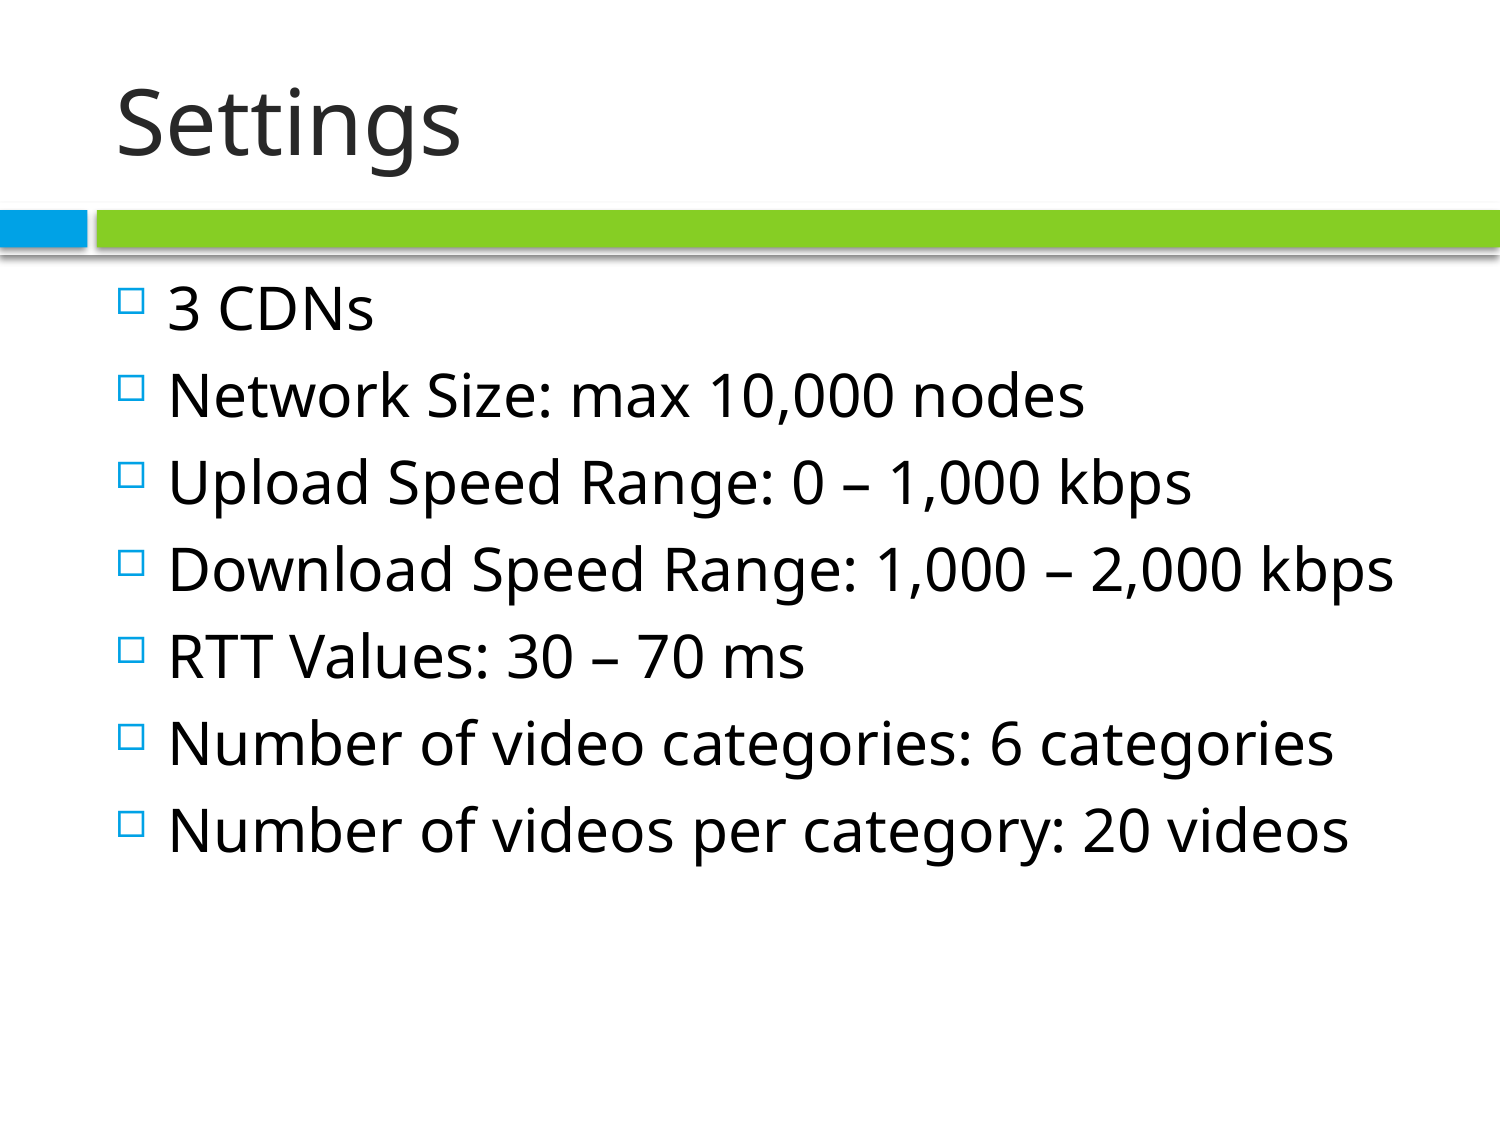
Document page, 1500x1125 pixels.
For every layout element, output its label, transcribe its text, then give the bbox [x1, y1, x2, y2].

title Settings [100, 37, 1438, 200]
list 3 CDNs Network Size: max 10,000 nodes Upload Speed Range: 0 – 1,000 kbps Download Speed Range: 1,000 – 2,000 kbps RTT Values: 30 – 70 ms Number of video categories: 6 categories Number of videos per category: 20 videos [100, 262, 1438, 1000]
